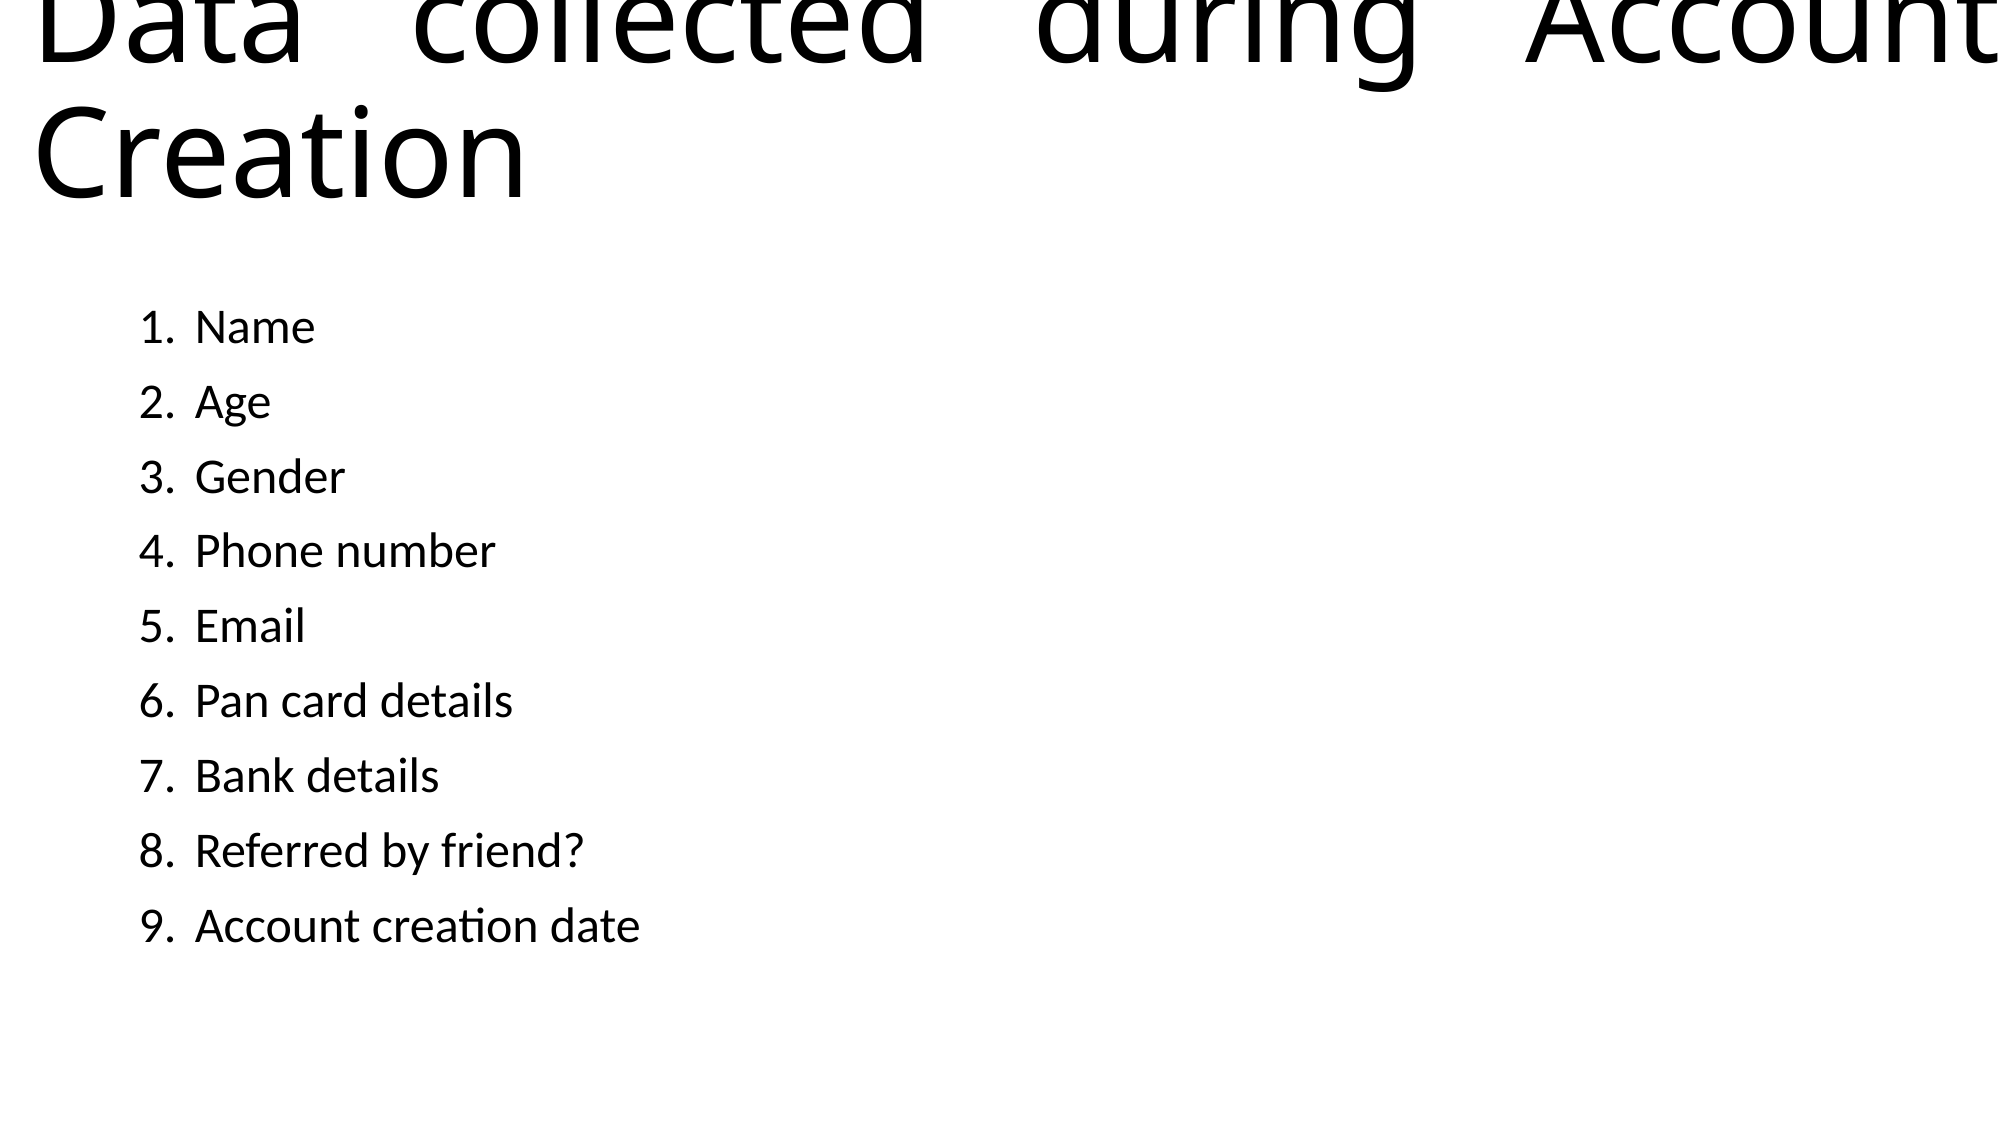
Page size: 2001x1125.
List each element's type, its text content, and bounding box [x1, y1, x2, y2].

subtitle Name Age Gender Phone number Email Pan card details Bank details Referred by friend? Account creation date [123, 292, 1877, 992]
title Data collected during Account Creation [16, 36, 2000, 232]
